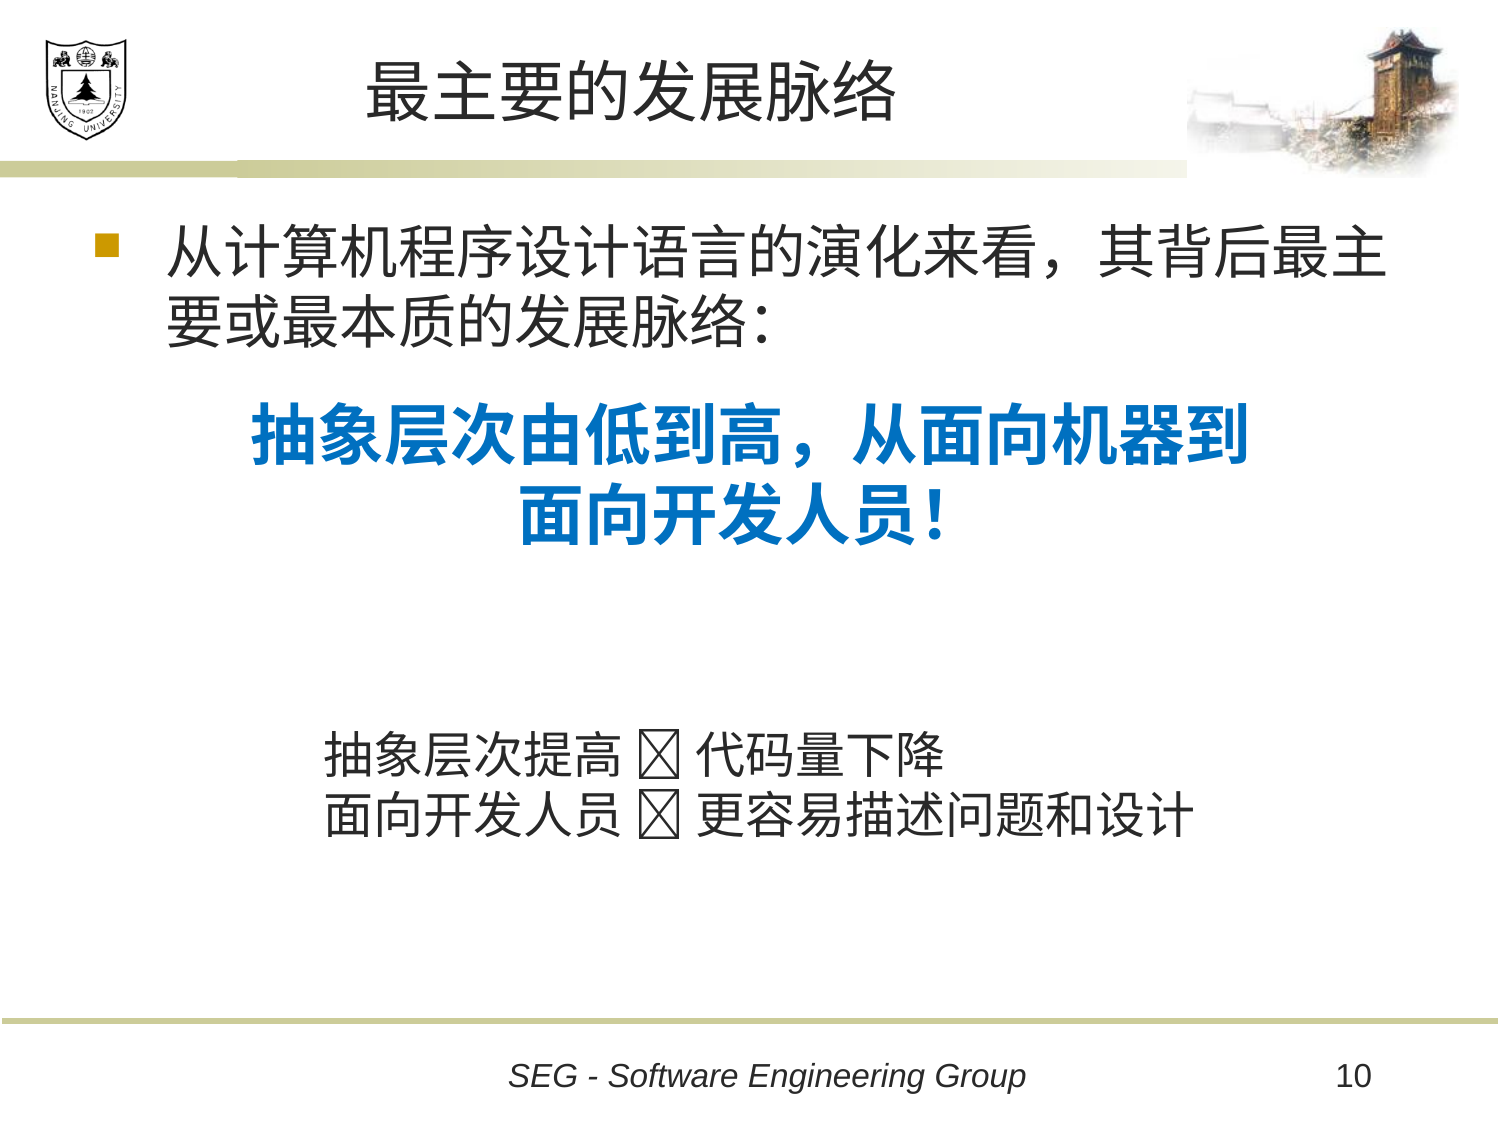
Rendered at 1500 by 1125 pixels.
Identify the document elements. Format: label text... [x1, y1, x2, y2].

picture [2, 1018, 1498, 1024]
picture [1187, 27, 1459, 178]
text_box 抽象层次提高  代码量下降 面向开发人员  更容易描述问题和设计 [308, 715, 1211, 851]
footer SEG - Software Engineering Group [336, 1046, 1200, 1107]
list 从计算机程序设计语言的演化来看，其背后最主要或最本质的发展脉络： [76, 208, 1413, 964]
picture [41, 36, 131, 143]
text_box 抽象层次由低到高，从面向机器到面向开发人员！ [135, 385, 1294, 560]
title 最主要的发展脉络 [171, 42, 1093, 138]
slide_number 10 [1234, 1046, 1388, 1107]
